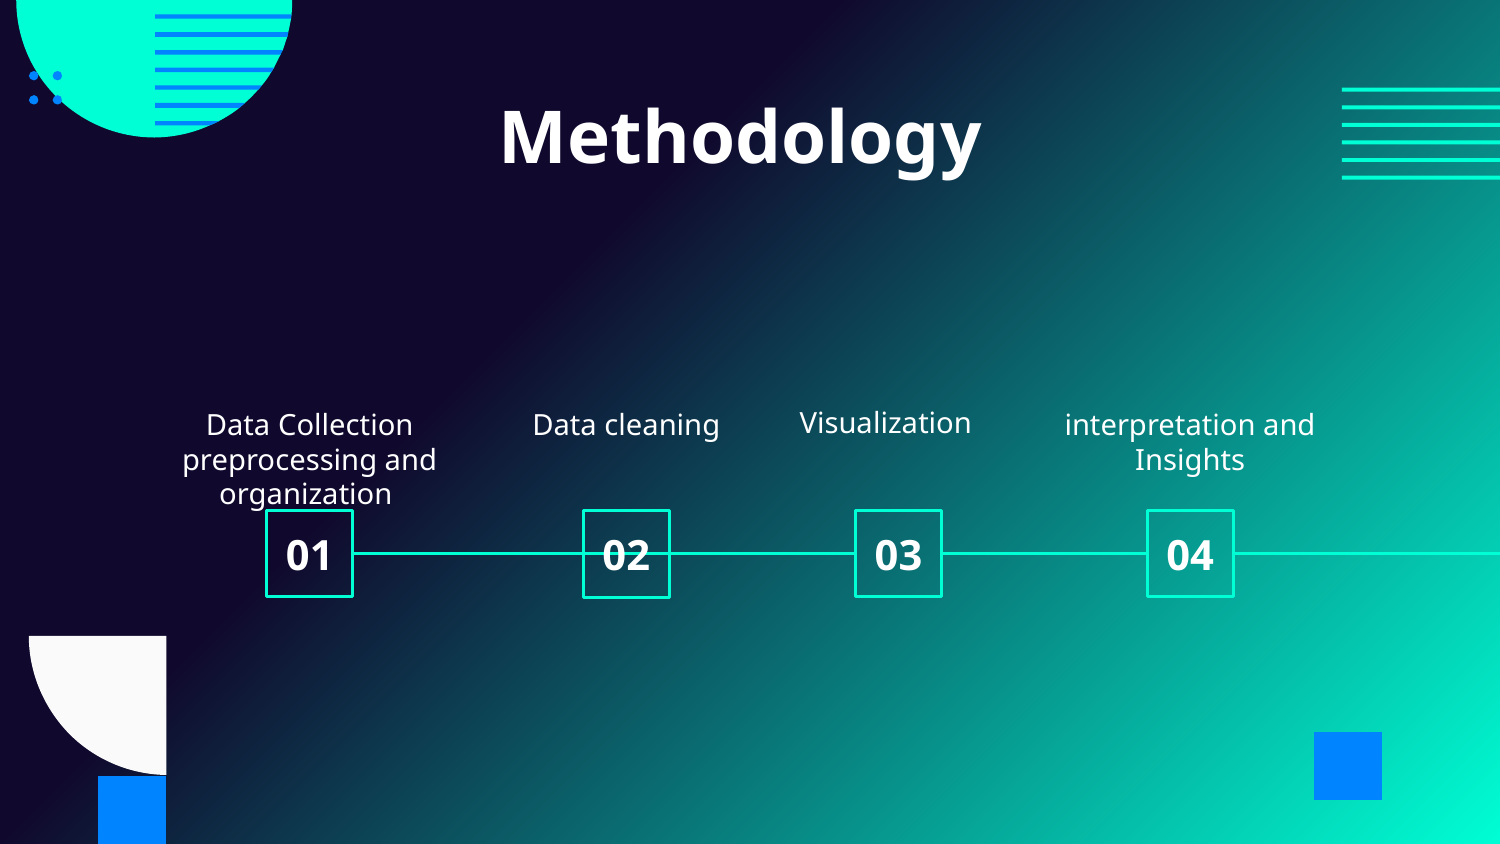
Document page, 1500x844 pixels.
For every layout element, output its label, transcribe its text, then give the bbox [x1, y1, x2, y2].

text_box Data cleaning [434, 391, 818, 509]
text_box 02 [583, 562, 670, 598]
title 04 [1147, 510, 1234, 597]
subtitle Data Collection preprocessing and organization [118, 391, 434, 509]
title Methodology [118, 87, 1382, 182]
subtitle Visualization [694, 354, 1078, 472]
subtitle interpretation and Insights [998, 391, 1382, 509]
title 01 [266, 510, 353, 597]
text_box 02 [583, 510, 670, 552]
title 03 [855, 510, 942, 597]
